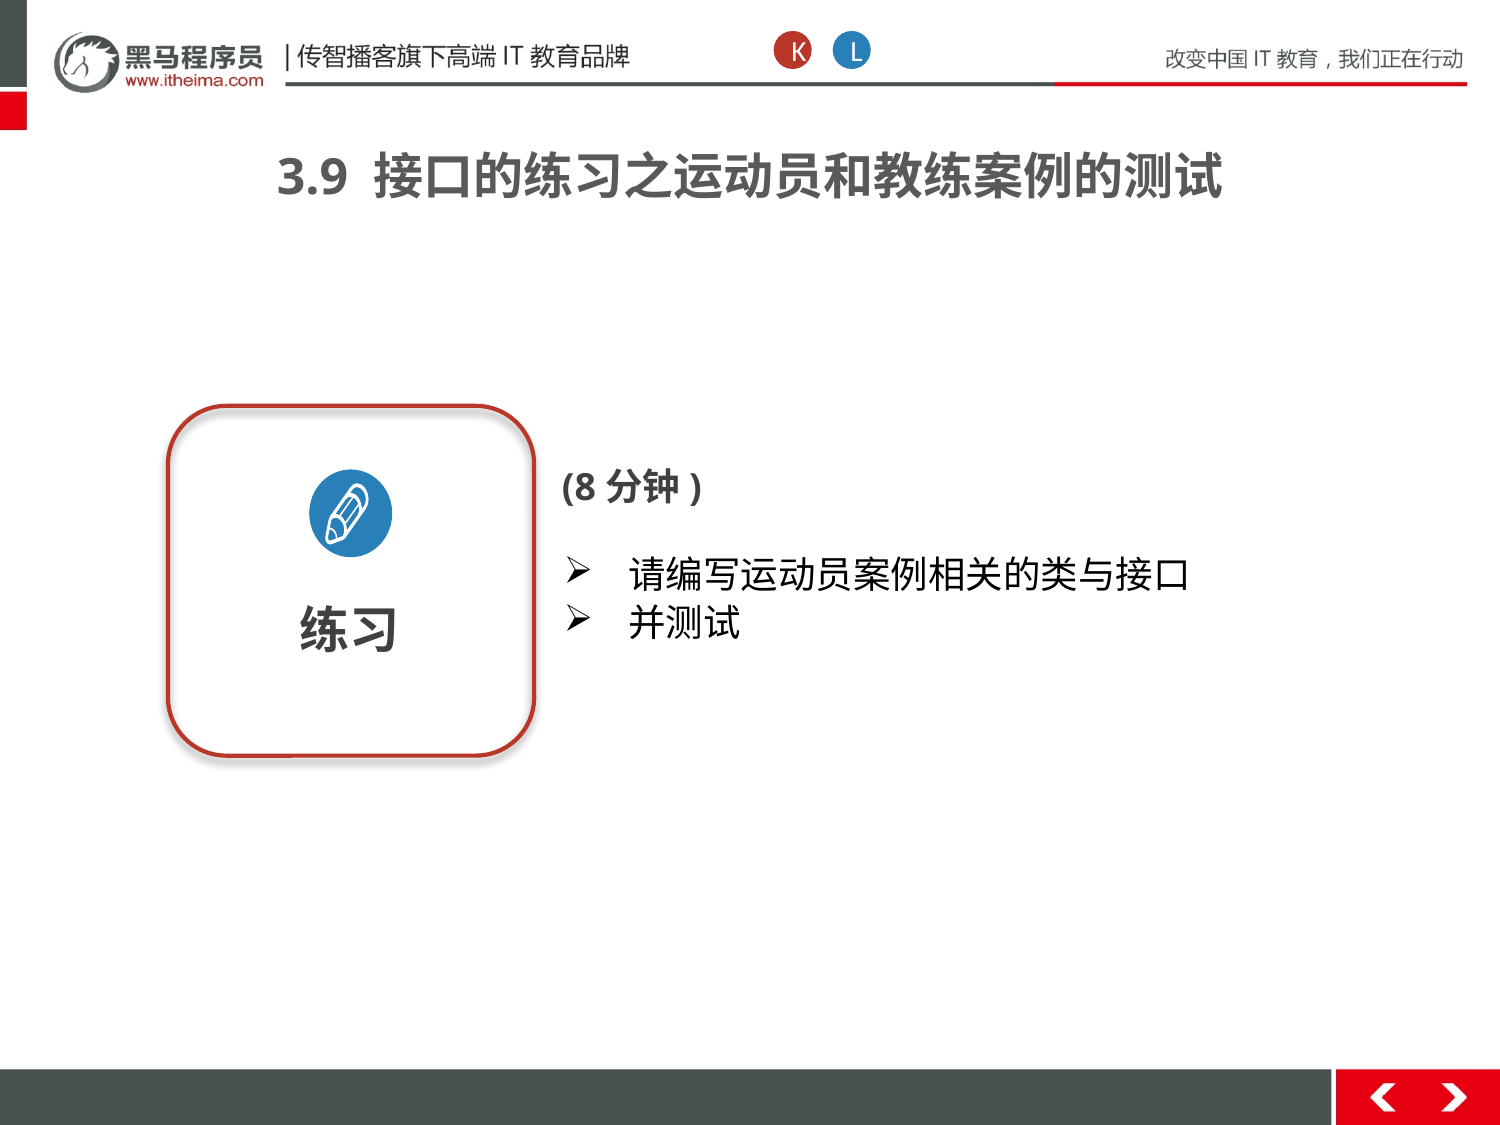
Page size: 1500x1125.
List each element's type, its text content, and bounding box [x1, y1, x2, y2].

text_box L [830, 28, 873, 72]
text_box (8分钟) [547, 455, 717, 516]
picture [0, 0, 1500, 137]
text_box 请编写运动员案例相关的类与接口 并测试 [549, 549, 1500, 653]
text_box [167, 405, 535, 756]
text_box 3.9 接口的练习之运动员和教练案例的测试 [0, 137, 1500, 209]
text_box K [771, 28, 814, 72]
picture [0, 209, 1500, 1125]
